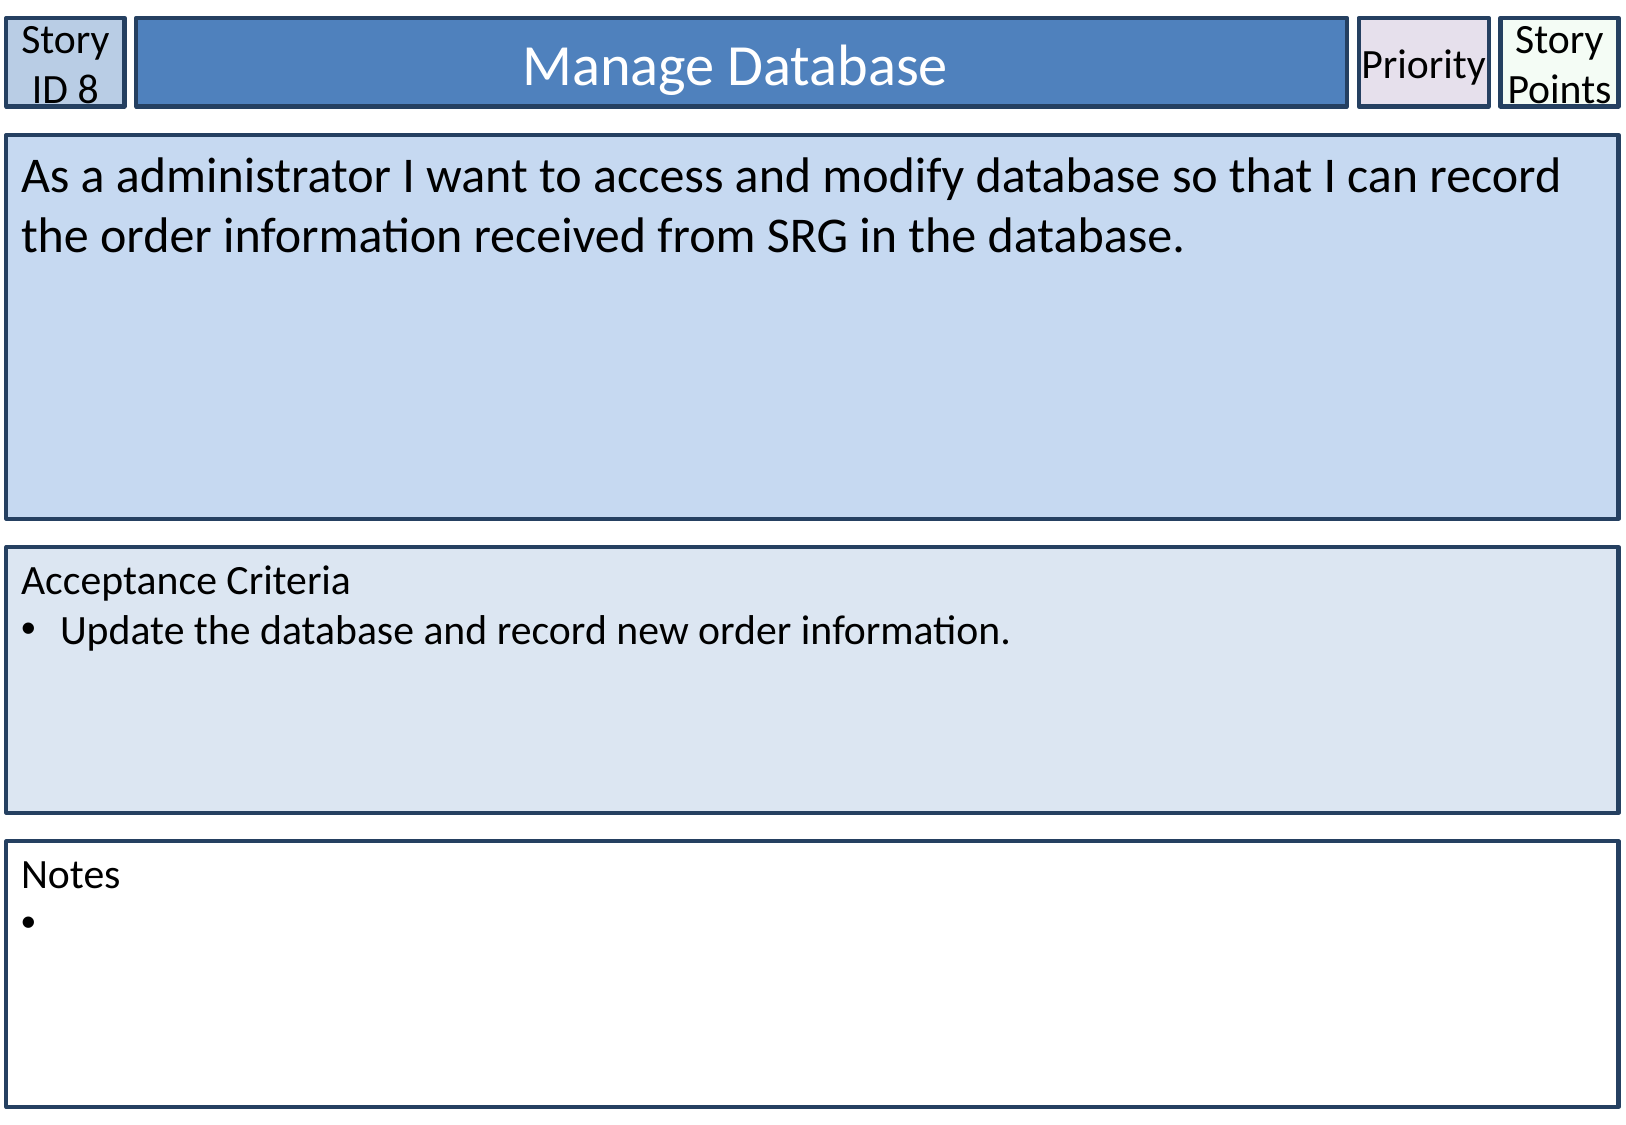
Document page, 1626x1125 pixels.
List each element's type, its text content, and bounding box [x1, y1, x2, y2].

text_box Notes [4, 839, 1621, 1109]
text_box Story Points [1498, 16, 1621, 109]
text_box Manage Database [134, 16, 1349, 109]
text_box Story ID 8 [4, 16, 127, 109]
text_box Priority [1357, 16, 1491, 109]
text_box Acceptance Criteria Update the database and record new order information. [4, 545, 1621, 815]
text_box As a administrator I want to access and modify database so that I can record the order information received from SRG in the database. [4, 133, 1621, 521]
